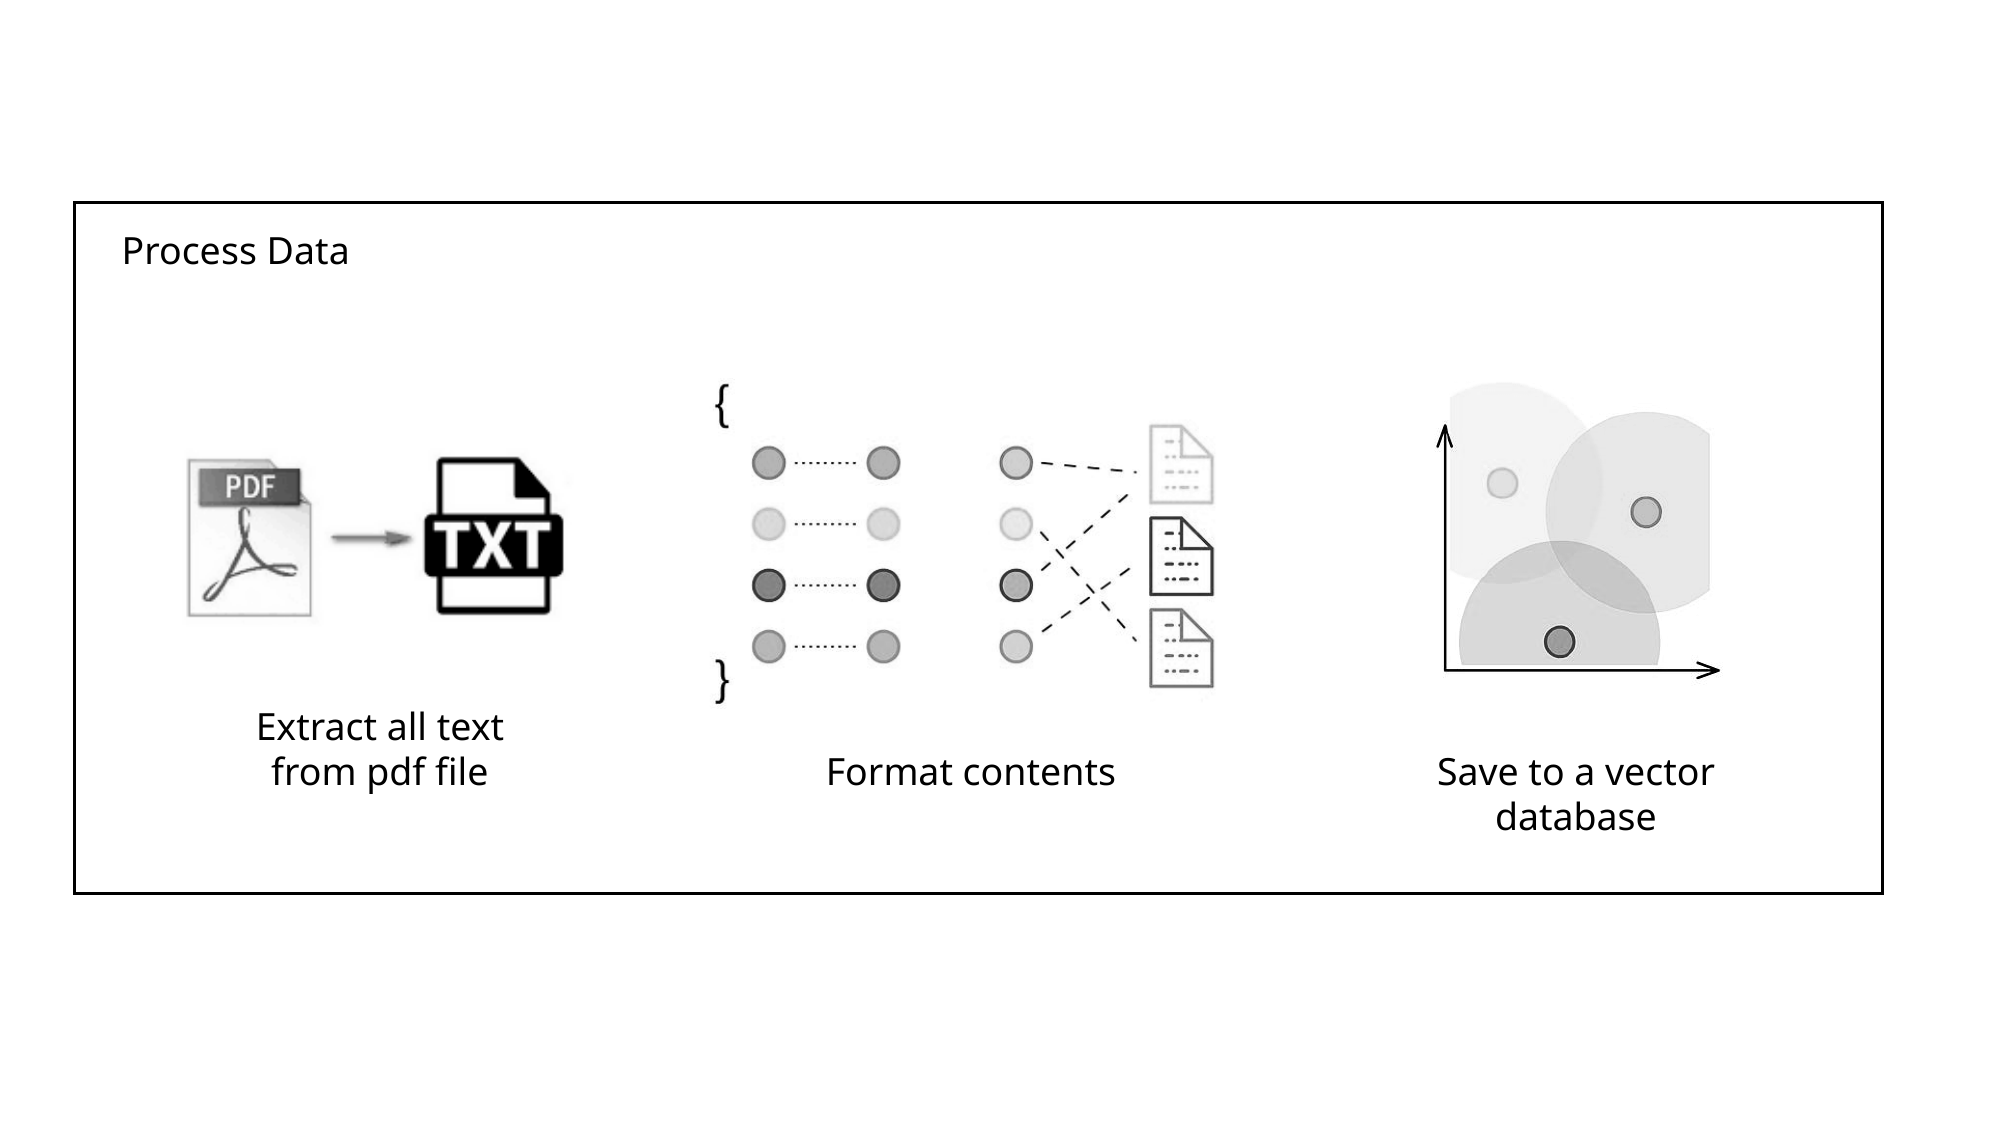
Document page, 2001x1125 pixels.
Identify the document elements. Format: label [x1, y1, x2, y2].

picture [39, 368, 1272, 710]
text_box [73, 201, 1884, 895]
picture [1422, 376, 1730, 701]
